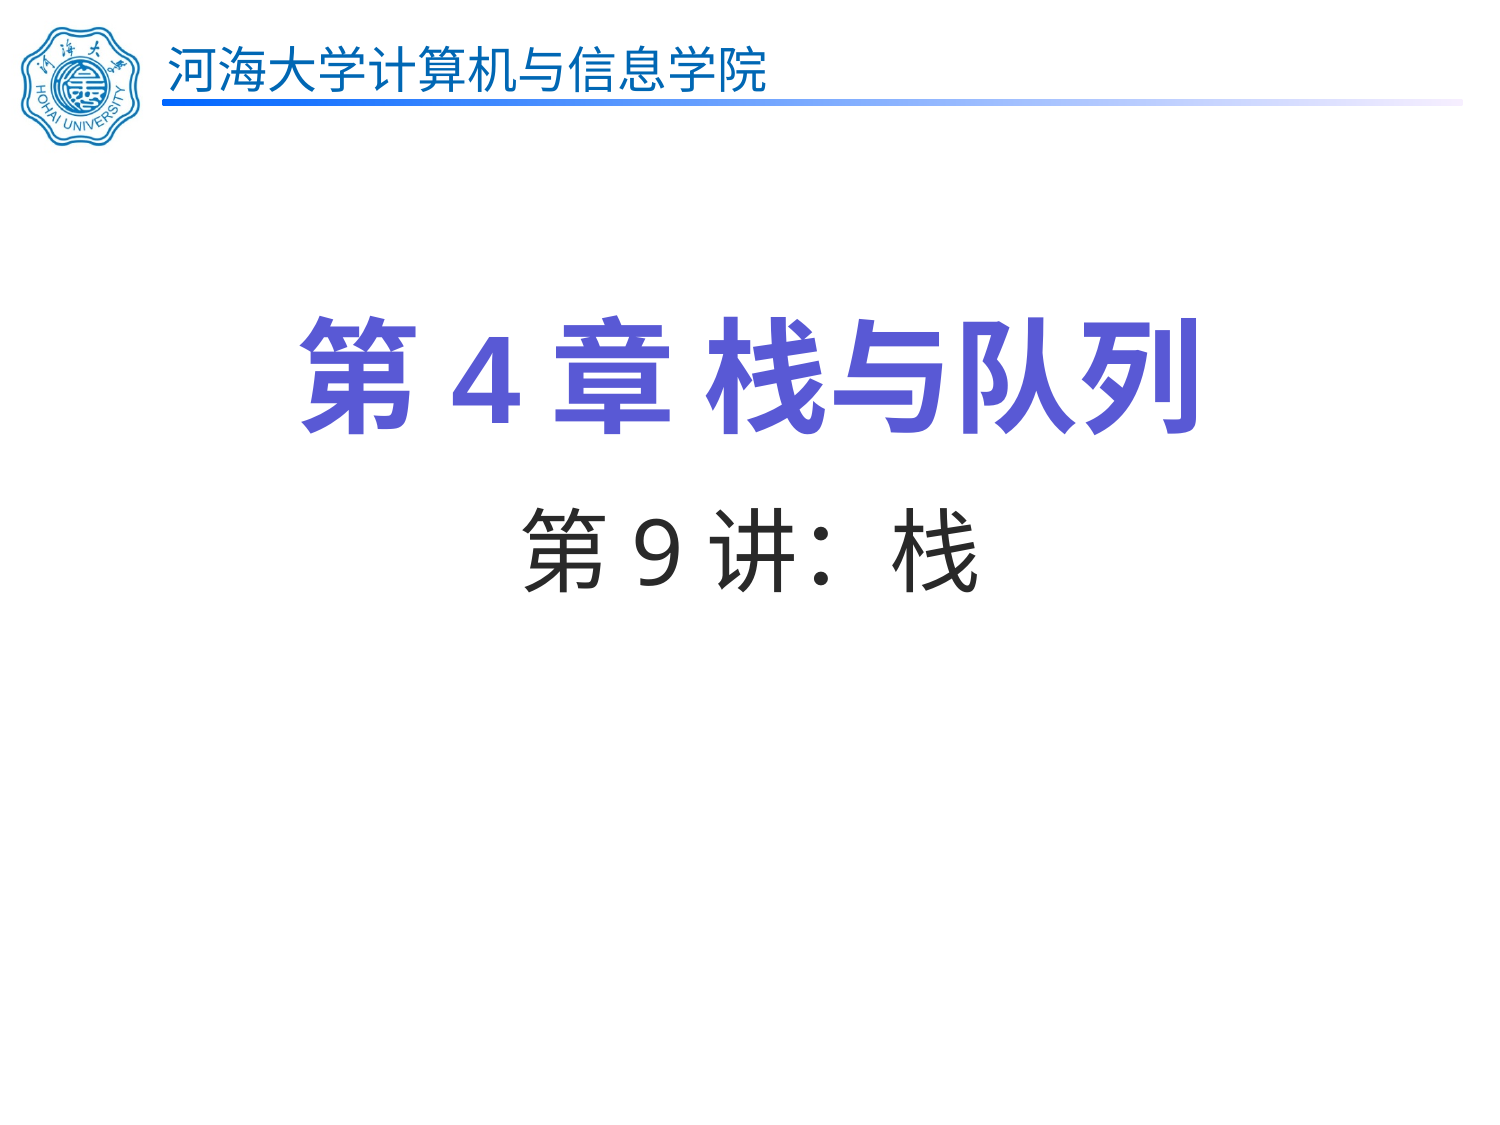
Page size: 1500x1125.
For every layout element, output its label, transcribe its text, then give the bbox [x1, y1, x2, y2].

picture [0, 0, 159, 170]
text_box [916, 99, 1463, 106]
text_box 第4章 栈与队列 第9讲：栈 [0, 290, 1500, 612]
text_box 河海大学计算机与信息学院 [163, 30, 916, 106]
